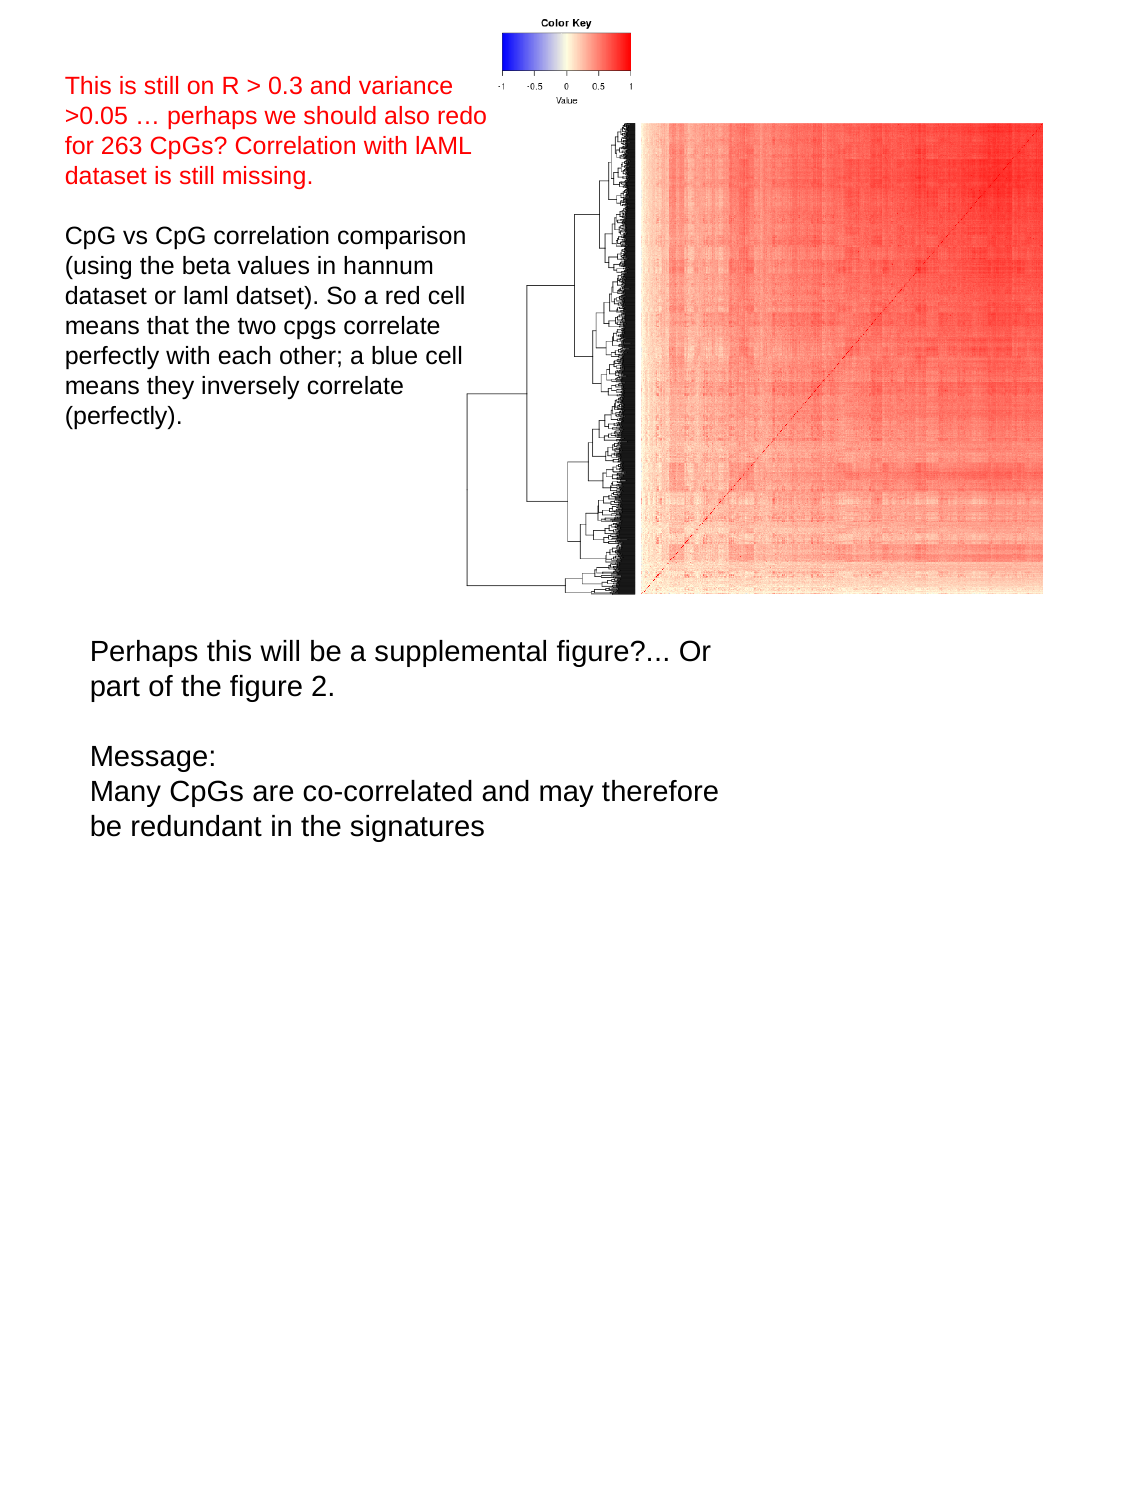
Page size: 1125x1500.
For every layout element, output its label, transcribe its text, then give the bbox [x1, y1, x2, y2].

text_box This is still on R > 0.3 and variance >0.05 … perhaps we should also redo for 263 CpGs? Correlation with lAML dataset is still missing. CpG vs CpG correlation comparison (using the beta values in hannum dataset or laml datset). So a red cell means that the two cpgs correlate perfectly with each other; a blue cell means they inversely correlate (perfectly). [49, 62, 455, 437]
text_box Perhaps this will be a supplemental figure?... Or part of the figure 2. Message: Many CpGs are co-correlated and may therefore be redundant in the signatures [74, 624, 750, 850]
picture [460, 11, 1124, 676]
